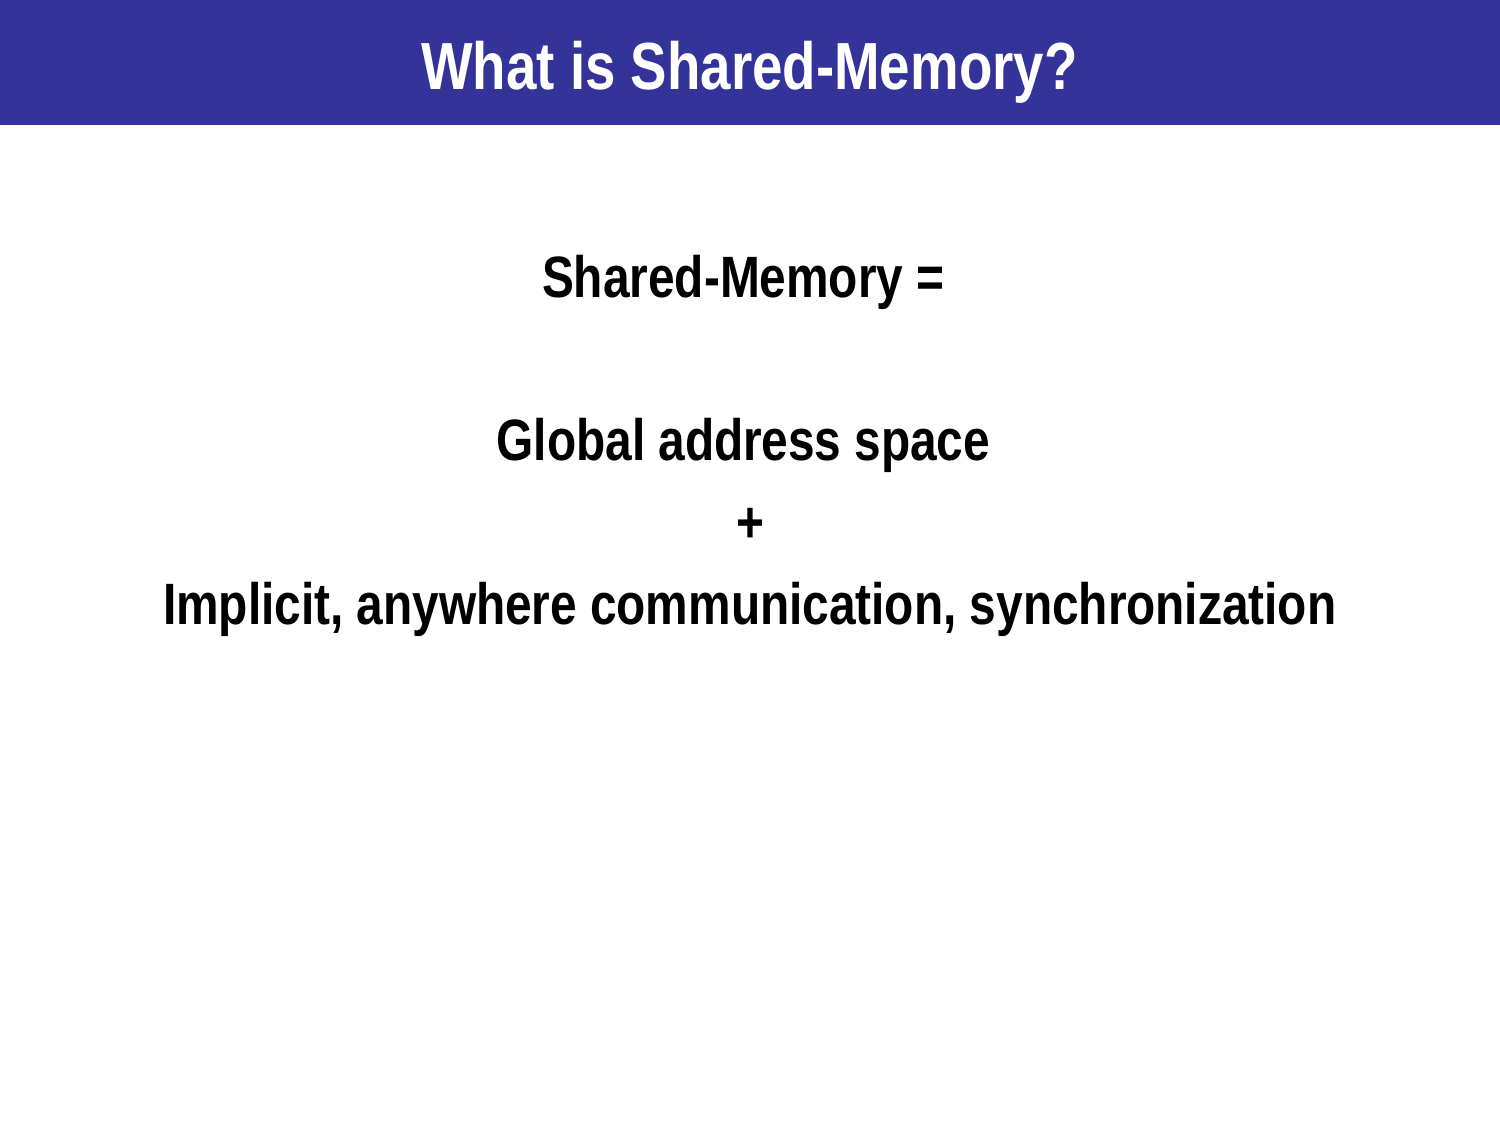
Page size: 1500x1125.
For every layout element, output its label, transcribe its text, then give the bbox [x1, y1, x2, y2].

title What is Shared-Memory? [0, 0, 1500, 125]
list Shared-Memory = Global address space + Implicit, anywhere communication, synchronization [24, 149, 1475, 1050]
